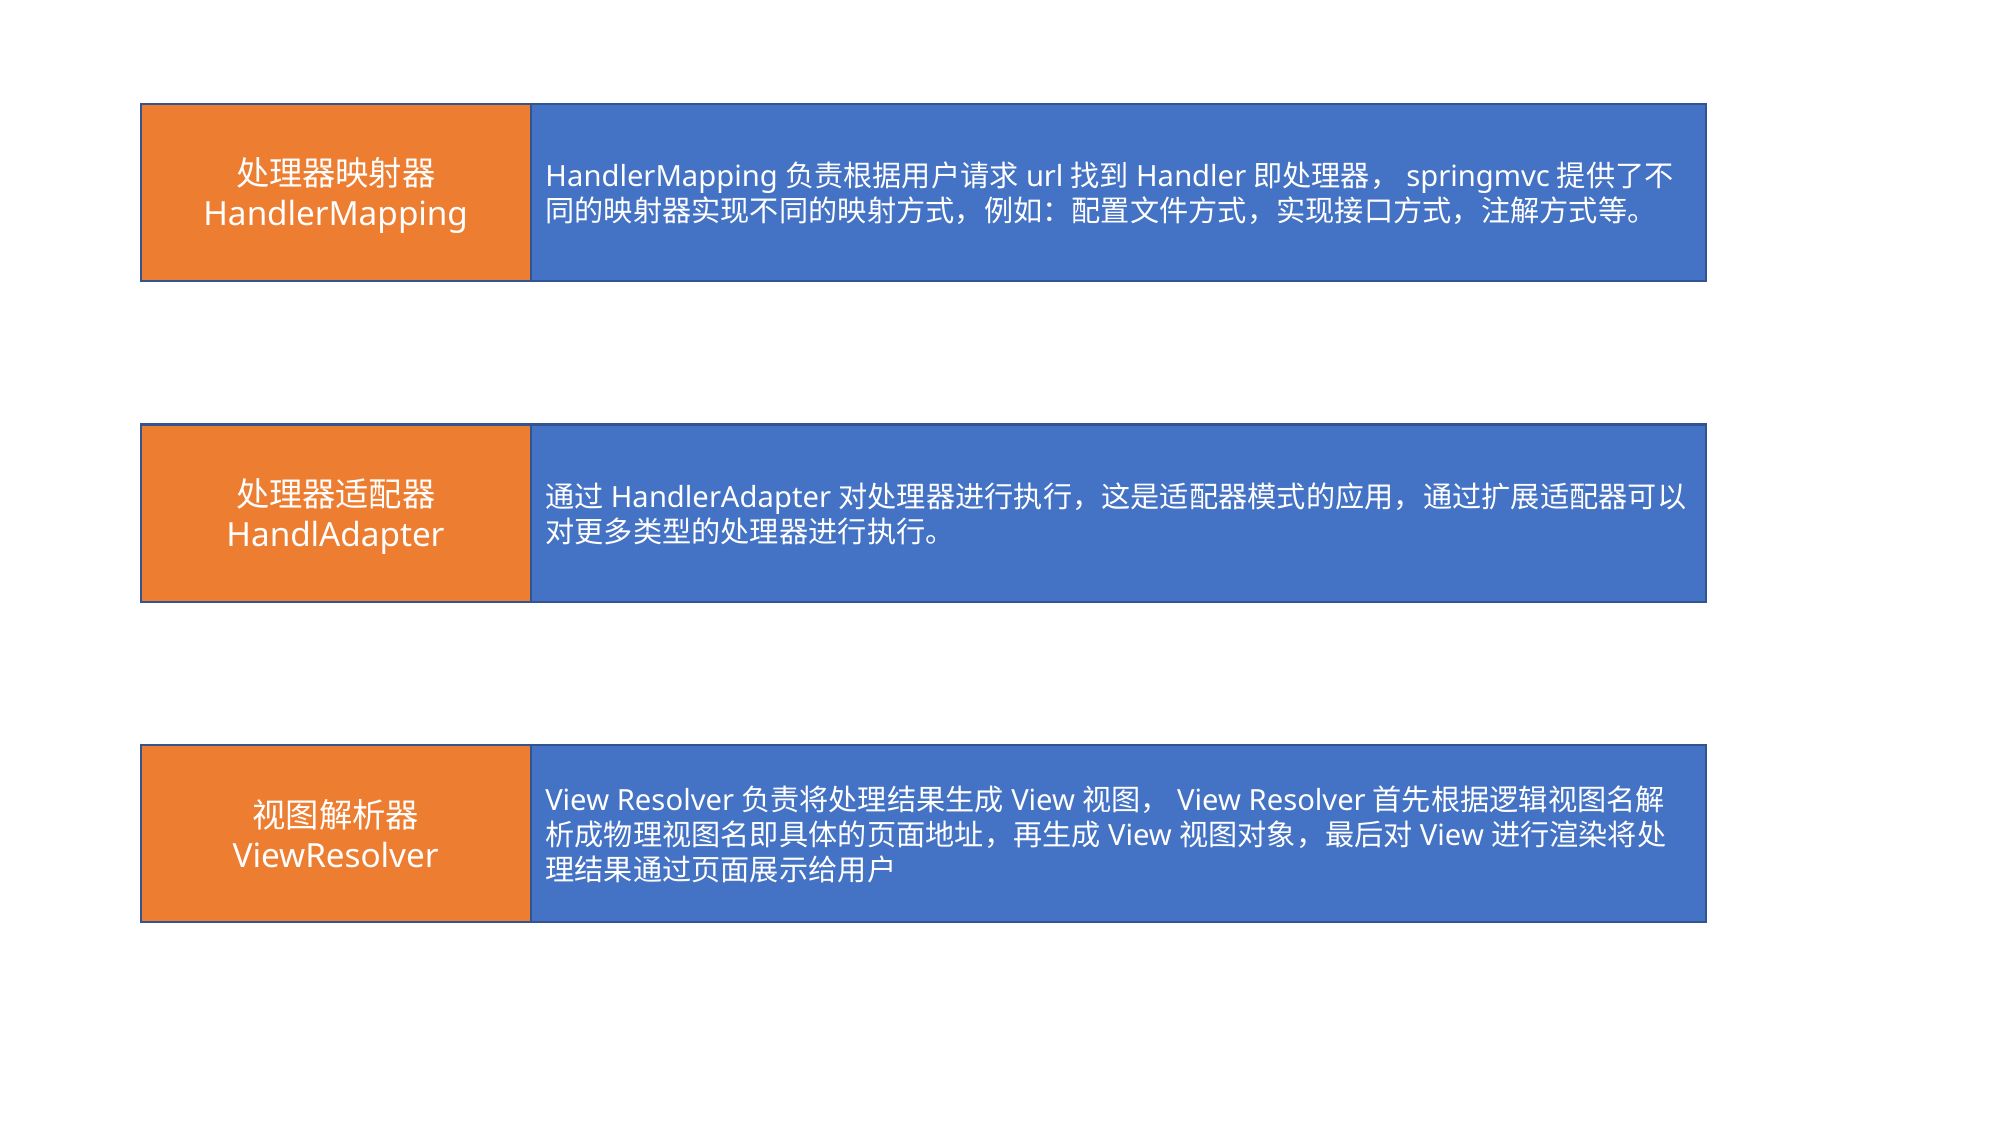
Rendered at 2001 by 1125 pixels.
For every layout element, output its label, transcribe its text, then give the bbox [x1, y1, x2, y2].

text_box View Resolver负责将处理结果生成View视图，View Resolver首先根据逻辑视图名解析成物理视图名即具体的页面地址，再生成View视图对象，最后对View进行渲染将处理结果通过页面展示给用户 [530, 744, 1707, 923]
text_box 处理器映射器 HandlerMapping [140, 103, 530, 282]
text_box HandlerMapping负责根据用户请求url找到Handler即处理器，springmvc提供了不同的映射器实现不同的映射方式，例如：配置文件方式，实现接口方式，注解方式等。 [530, 103, 1707, 282]
text_box 通过HandlerAdapter对处理器进行执行，这是适配器模式的应用，通过扩展适配器可以对更多类型的处理器进行执行。 [530, 423, 1707, 603]
text_box 视图解析器 ViewResolver [140, 744, 530, 923]
text_box 处理器适配器 HandlAdapter [140, 423, 530, 603]
